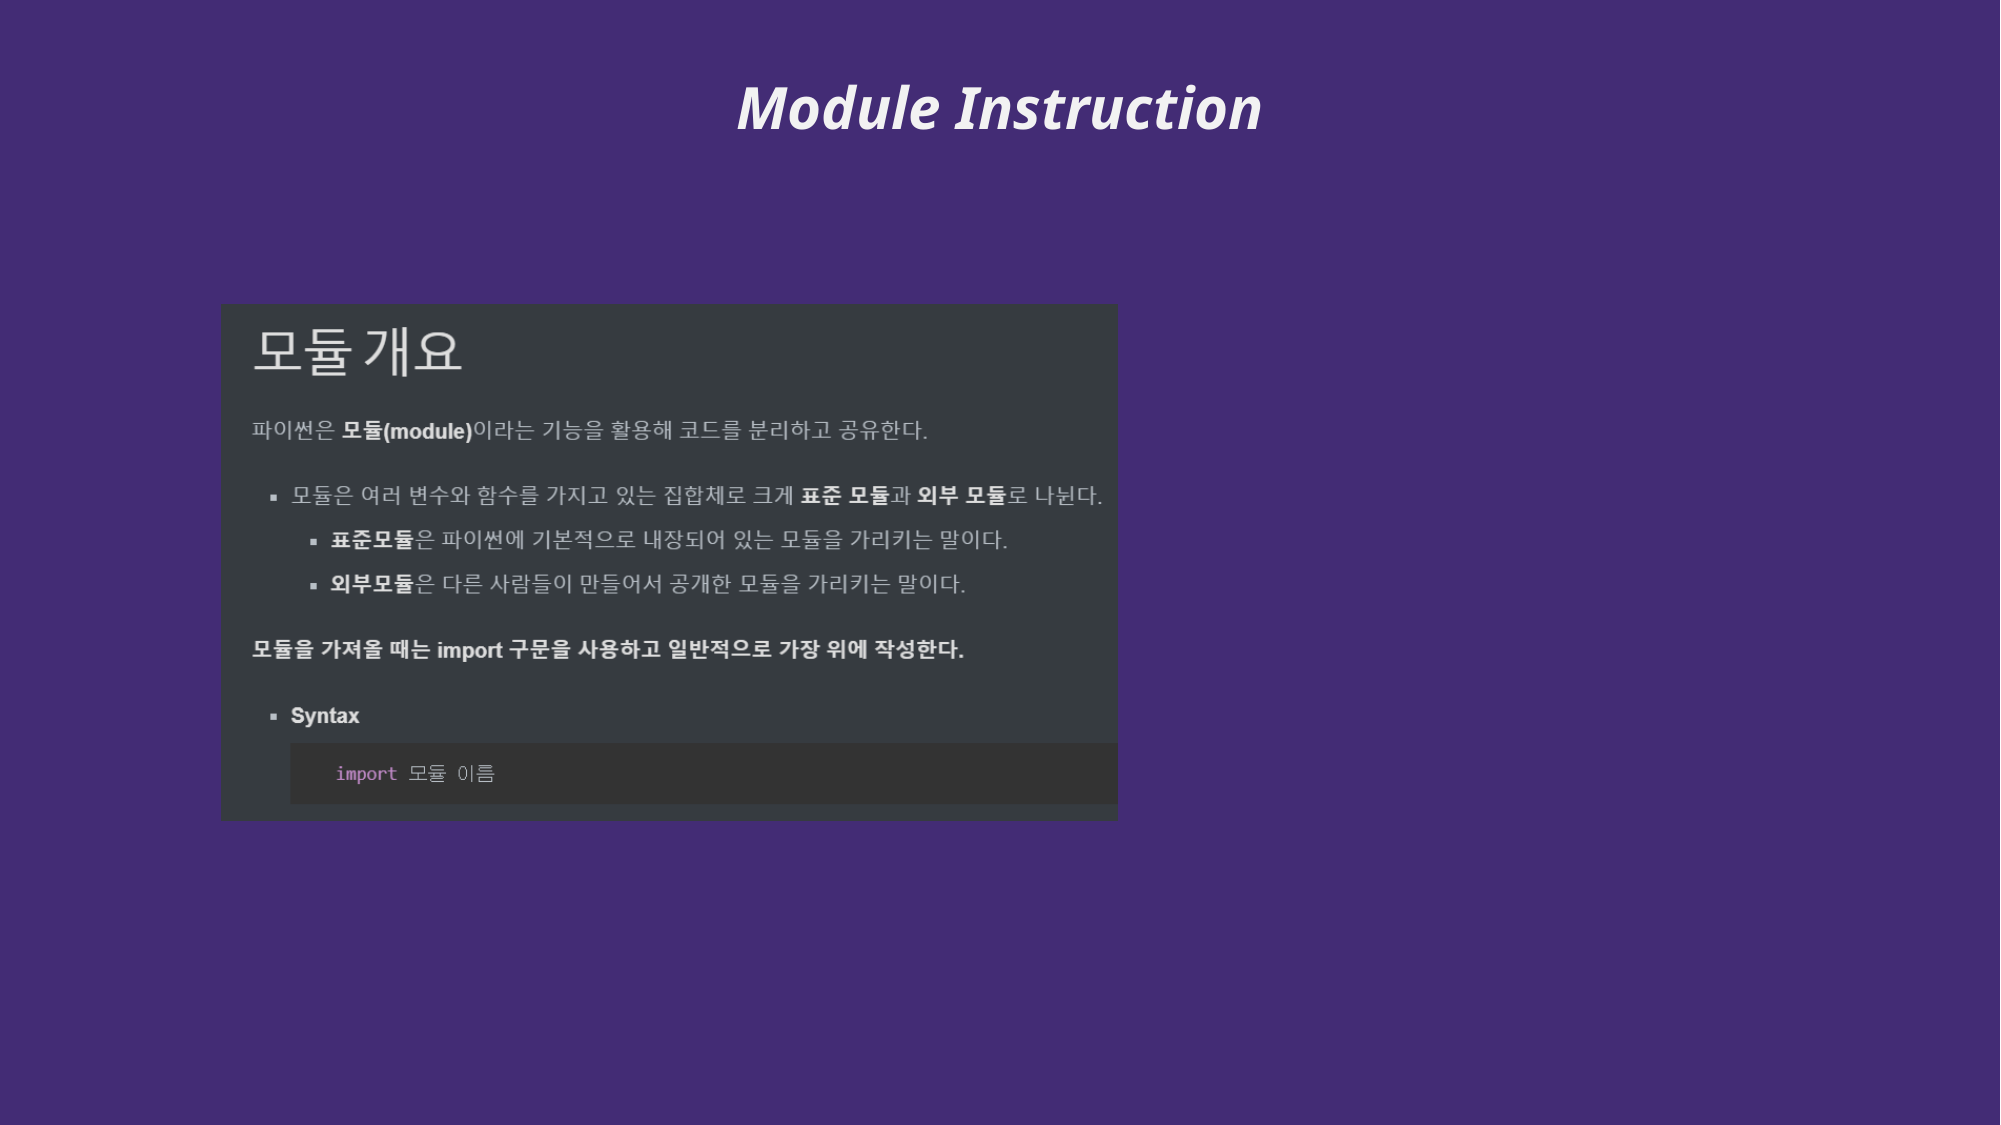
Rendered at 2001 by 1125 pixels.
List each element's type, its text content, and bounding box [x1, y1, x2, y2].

picture [221, 304, 1118, 821]
text_box Module Instruction [499, 28, 1501, 149]
